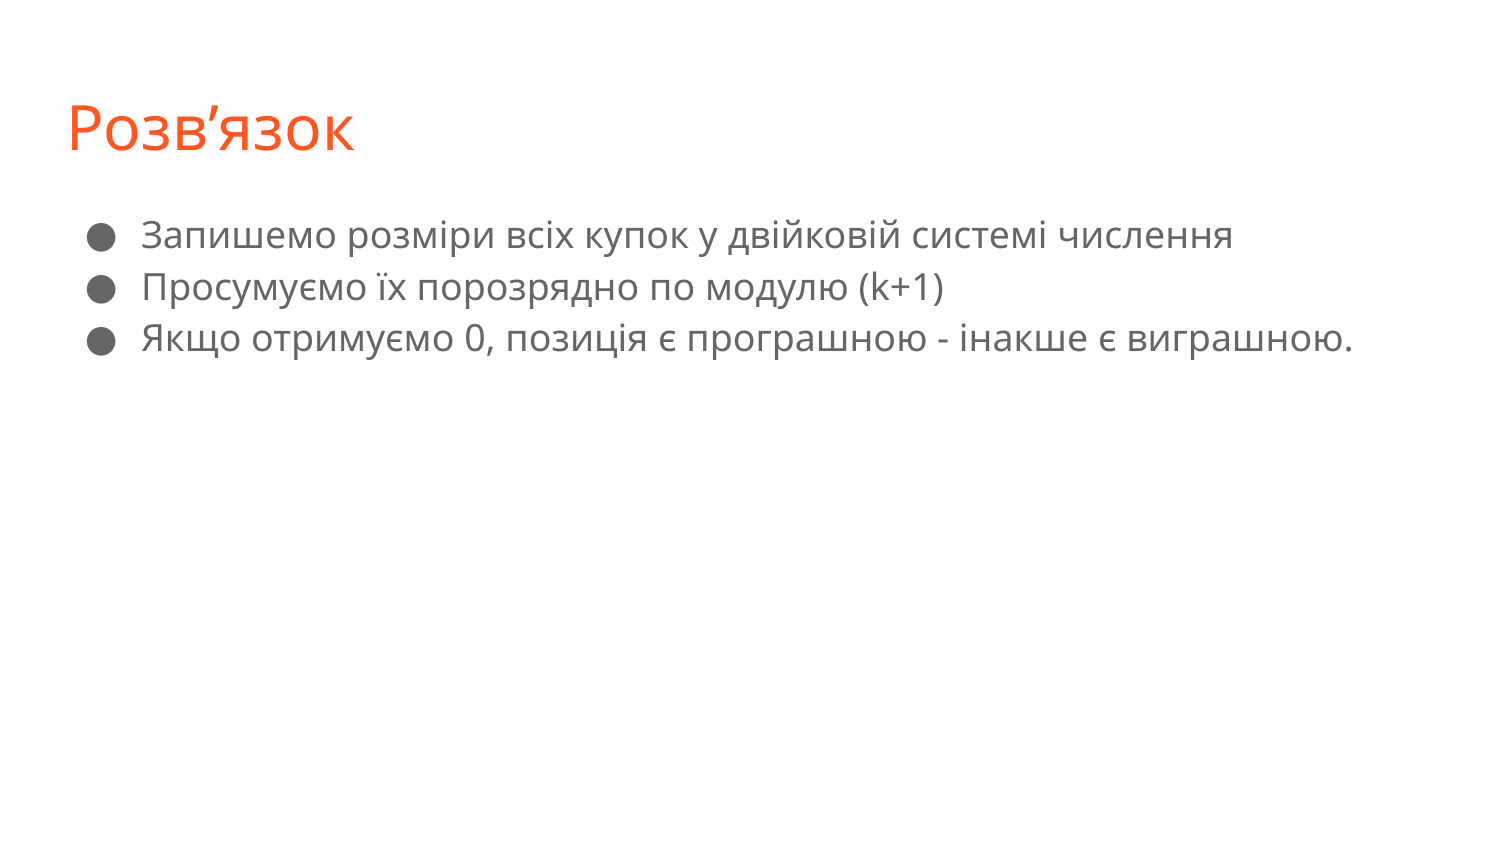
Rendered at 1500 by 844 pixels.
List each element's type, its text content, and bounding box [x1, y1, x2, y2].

title Розв’язок [51, 72, 1449, 167]
list Запишемо розміри всіх купок у двійковій системі числення Просумуємо їх порозрядно по модулю (k+1) Якщо отримуємо 0, позиція є програшною - інакше є виграшною. [51, 189, 1449, 750]
